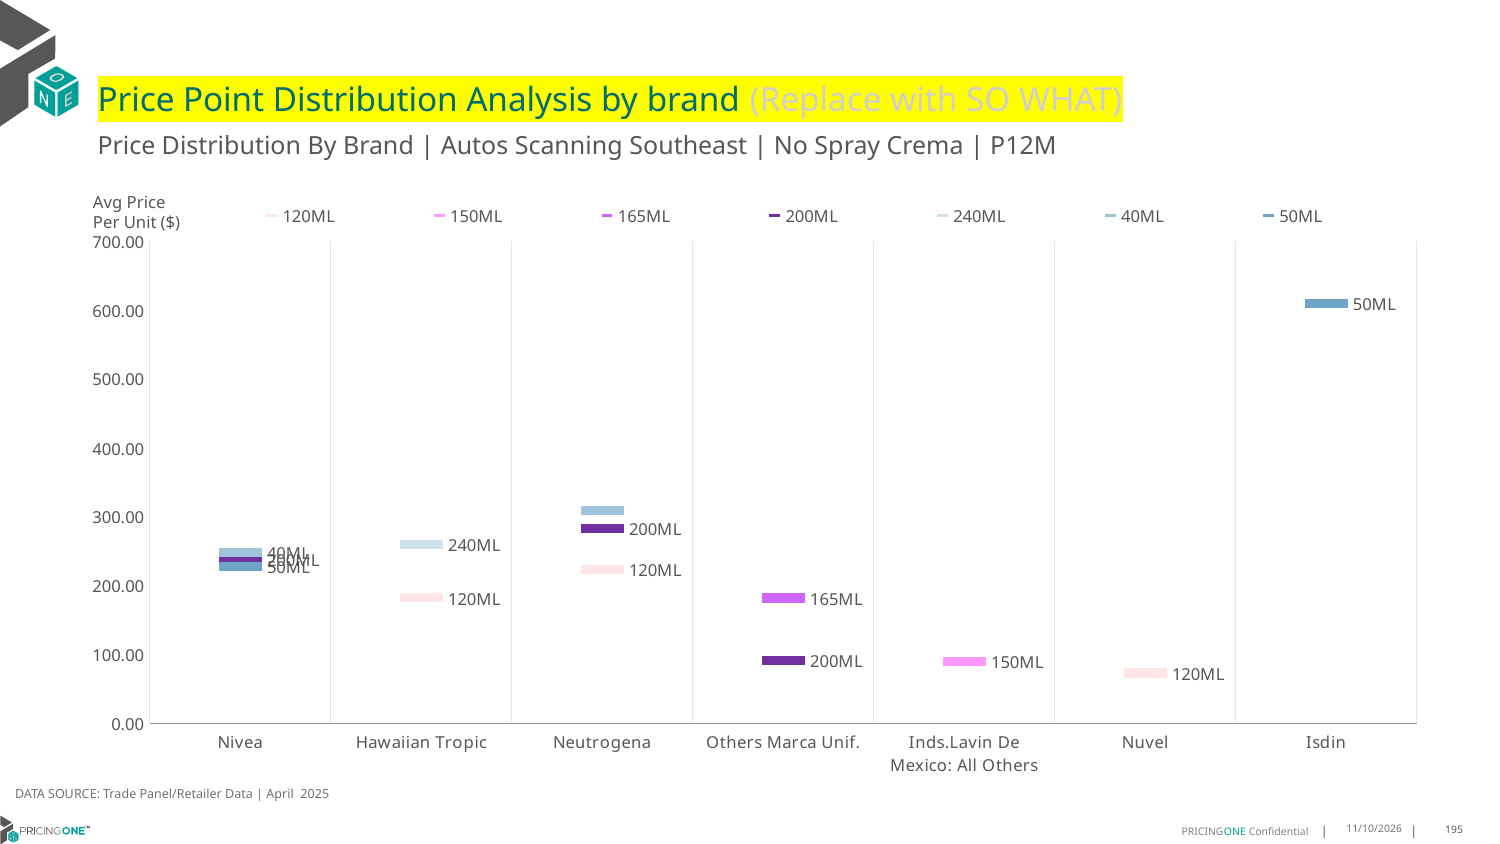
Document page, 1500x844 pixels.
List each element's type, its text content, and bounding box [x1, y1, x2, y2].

title Price Point Distribution Analysis by brand (Replace with SO WHAT) [82, 0, 1418, 127]
chart [88, 185, 1418, 776]
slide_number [1325, 815, 1417, 844]
list DATA SOURCE: Trade Panel/Retailer Data | April 2025 [0, 776, 750, 814]
slide_number 195 [1417, 815, 1479, 844]
list Price Distribution By Brand | Autos Scanning Southeast | No Spray Crema | P12M [82, 127, 1418, 186]
